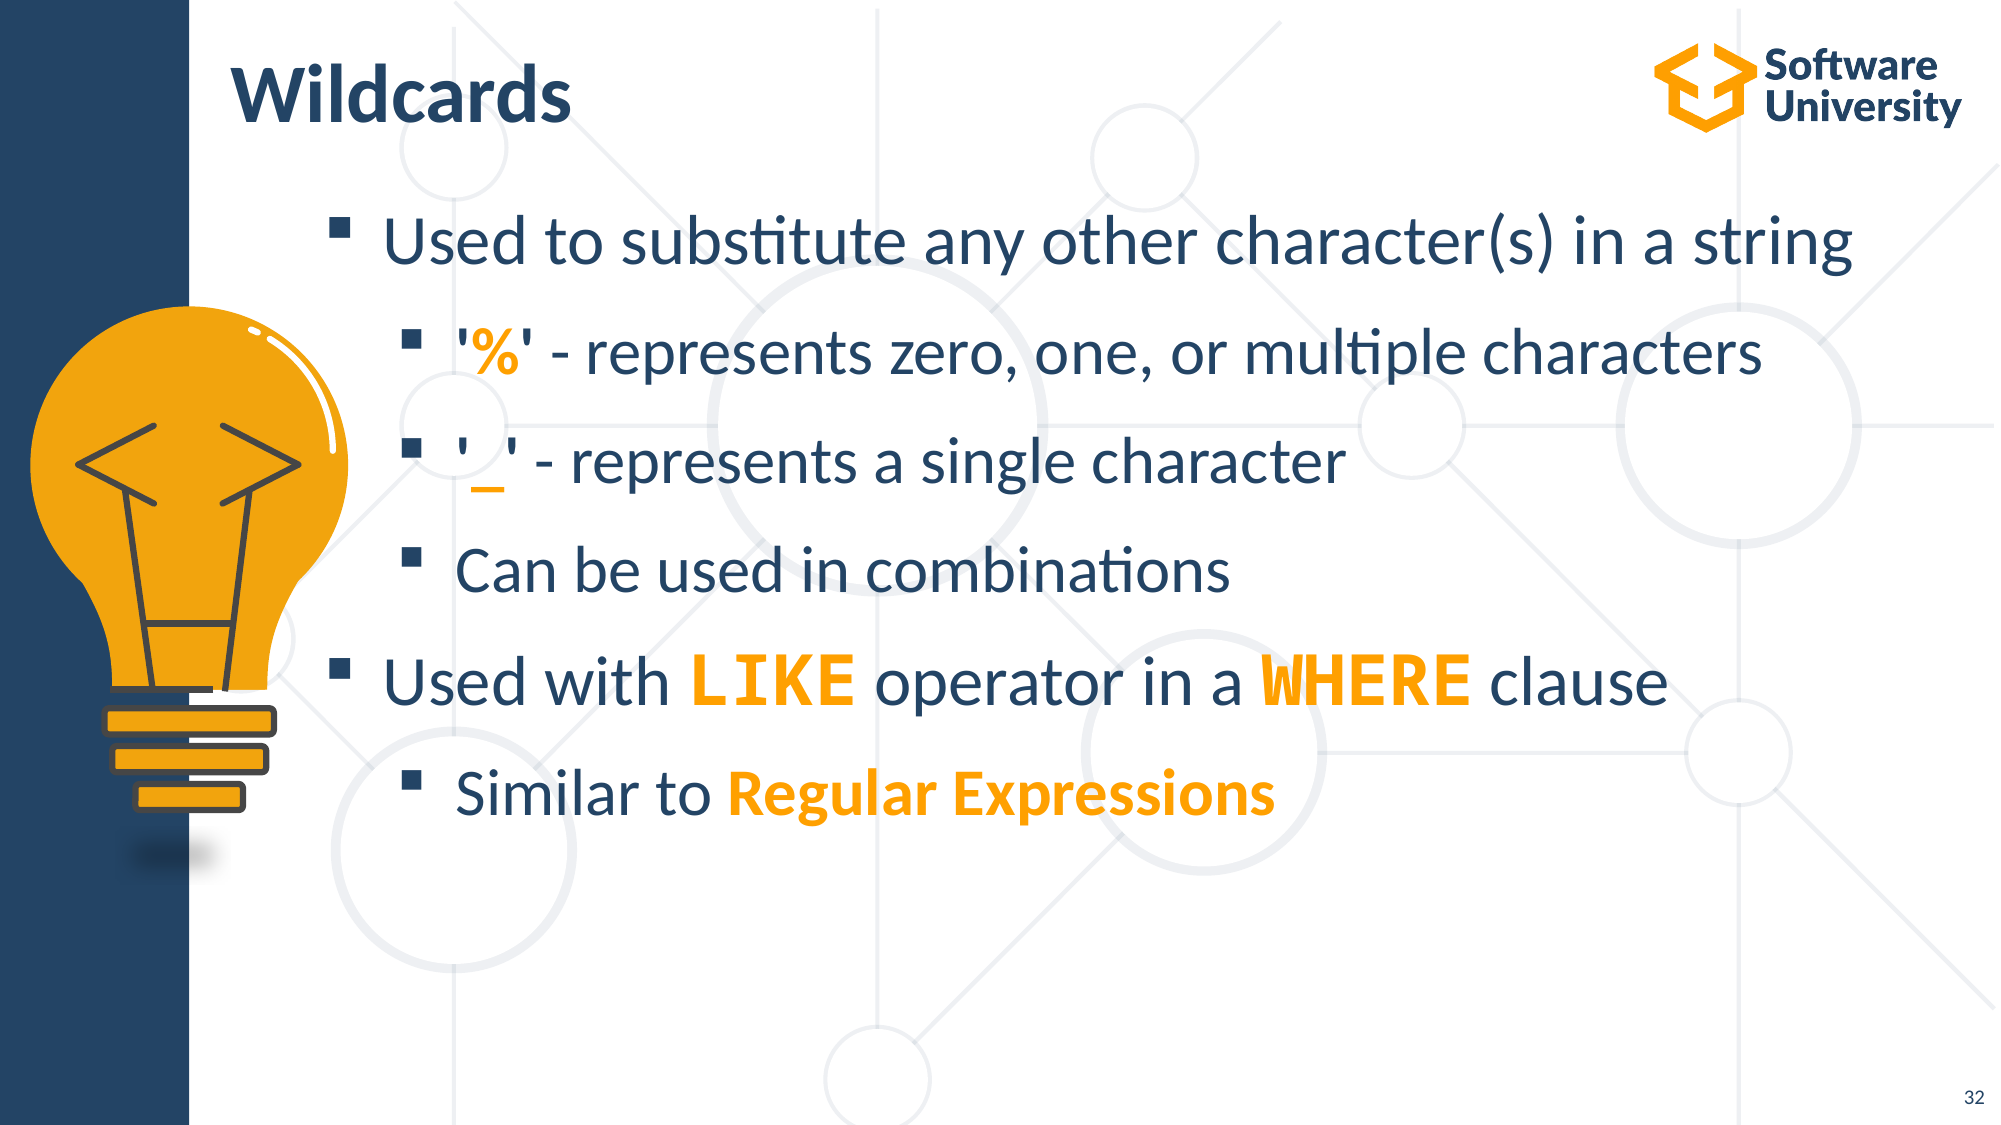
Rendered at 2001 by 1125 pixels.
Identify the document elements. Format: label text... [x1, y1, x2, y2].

slide_number 32 [1939, 1067, 2000, 1117]
list Used to substitute any other character(s) in a string '%' - represents zero, one, or multiple characters '_' - represents a single character Can be used in combinations Used with LIKE operator in a WHERE clause Similar to Regular Expressions [306, 183, 1968, 1094]
picture [1641, 31, 1973, 145]
title Wildcards [212, 16, 1628, 162]
